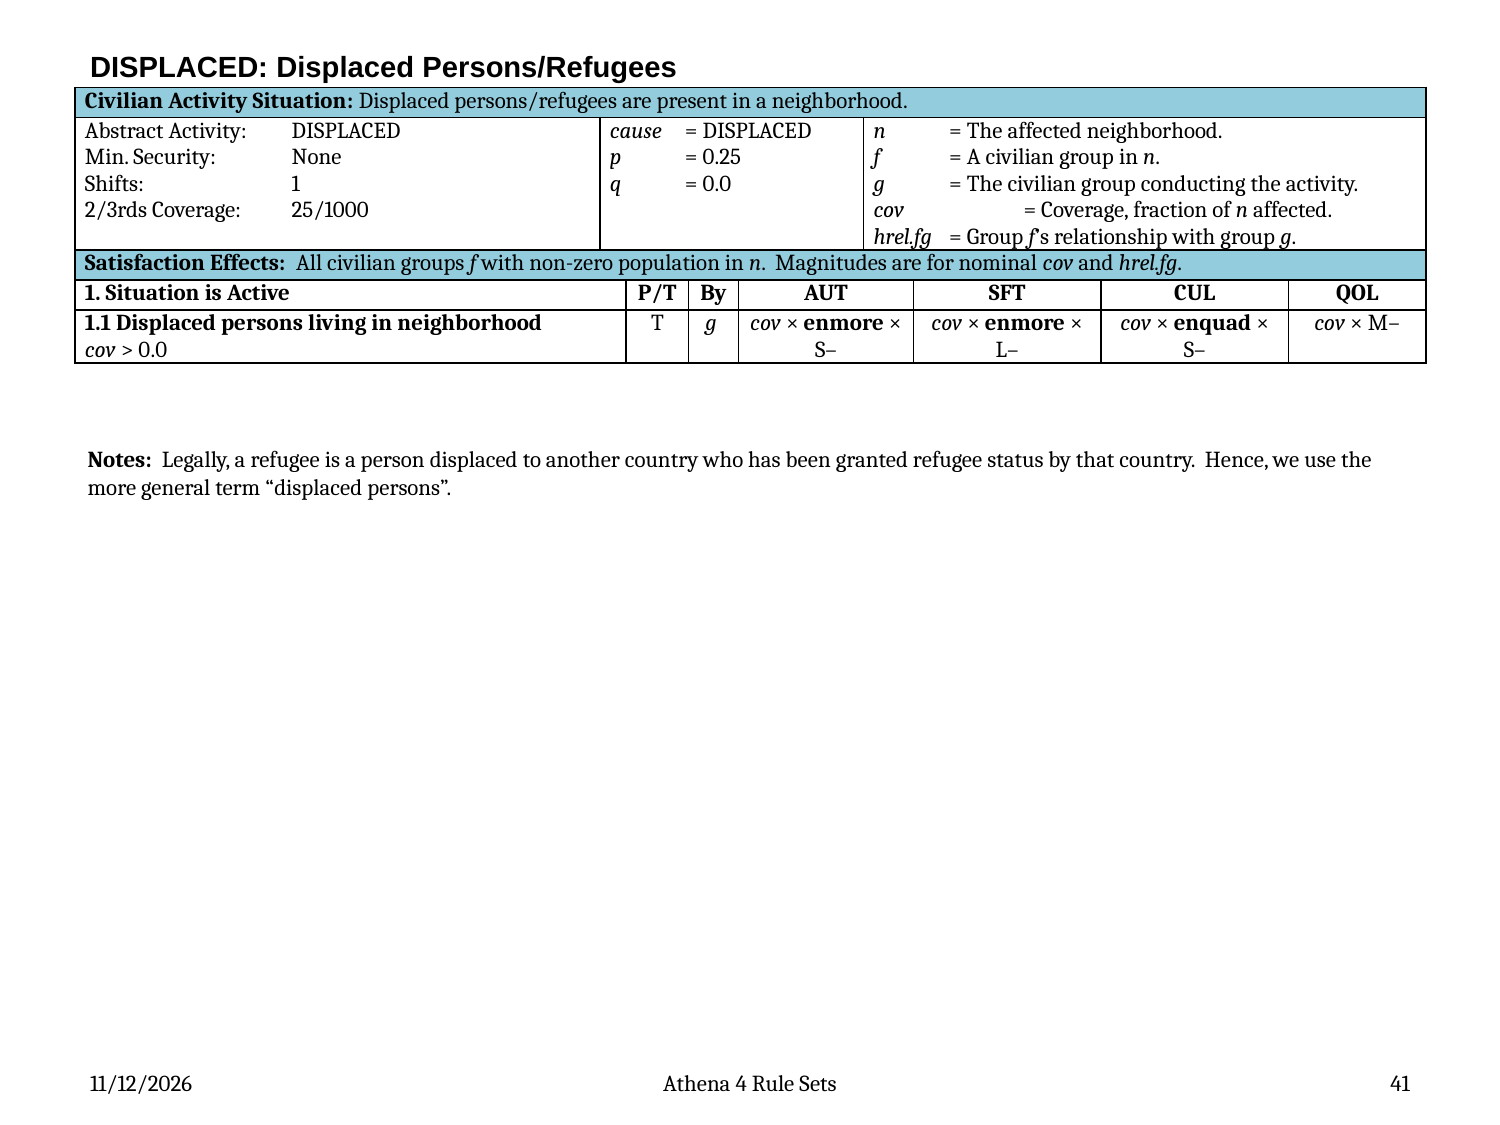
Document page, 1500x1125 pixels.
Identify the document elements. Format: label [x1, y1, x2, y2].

table_cell [739, 281, 913, 309]
slide_number [75, 1062, 425, 1103]
table_header [76, 88, 1425, 117]
footer [512, 1062, 988, 1103]
table_cell [1289, 311, 1425, 362]
table_cell [1289, 281, 1425, 309]
table_cell [689, 281, 738, 309]
table_cell [76, 281, 625, 309]
table_cell [739, 311, 913, 362]
table_cell [864, 118, 1425, 249]
table_cell [601, 118, 863, 249]
slide_number [1074, 1062, 1425, 1103]
table_cell [914, 311, 1100, 362]
table_cell [627, 281, 688, 309]
table_cell [1102, 311, 1288, 362]
table_cell [627, 311, 688, 362]
table_cell [689, 311, 738, 362]
table_cell [76, 118, 599, 249]
table_cell [76, 251, 1425, 279]
table_cell [76, 311, 625, 362]
title [75, 45, 1425, 87]
table_cell [1102, 281, 1288, 309]
table_cell [914, 281, 1100, 309]
text_box [72, 437, 1436, 508]
